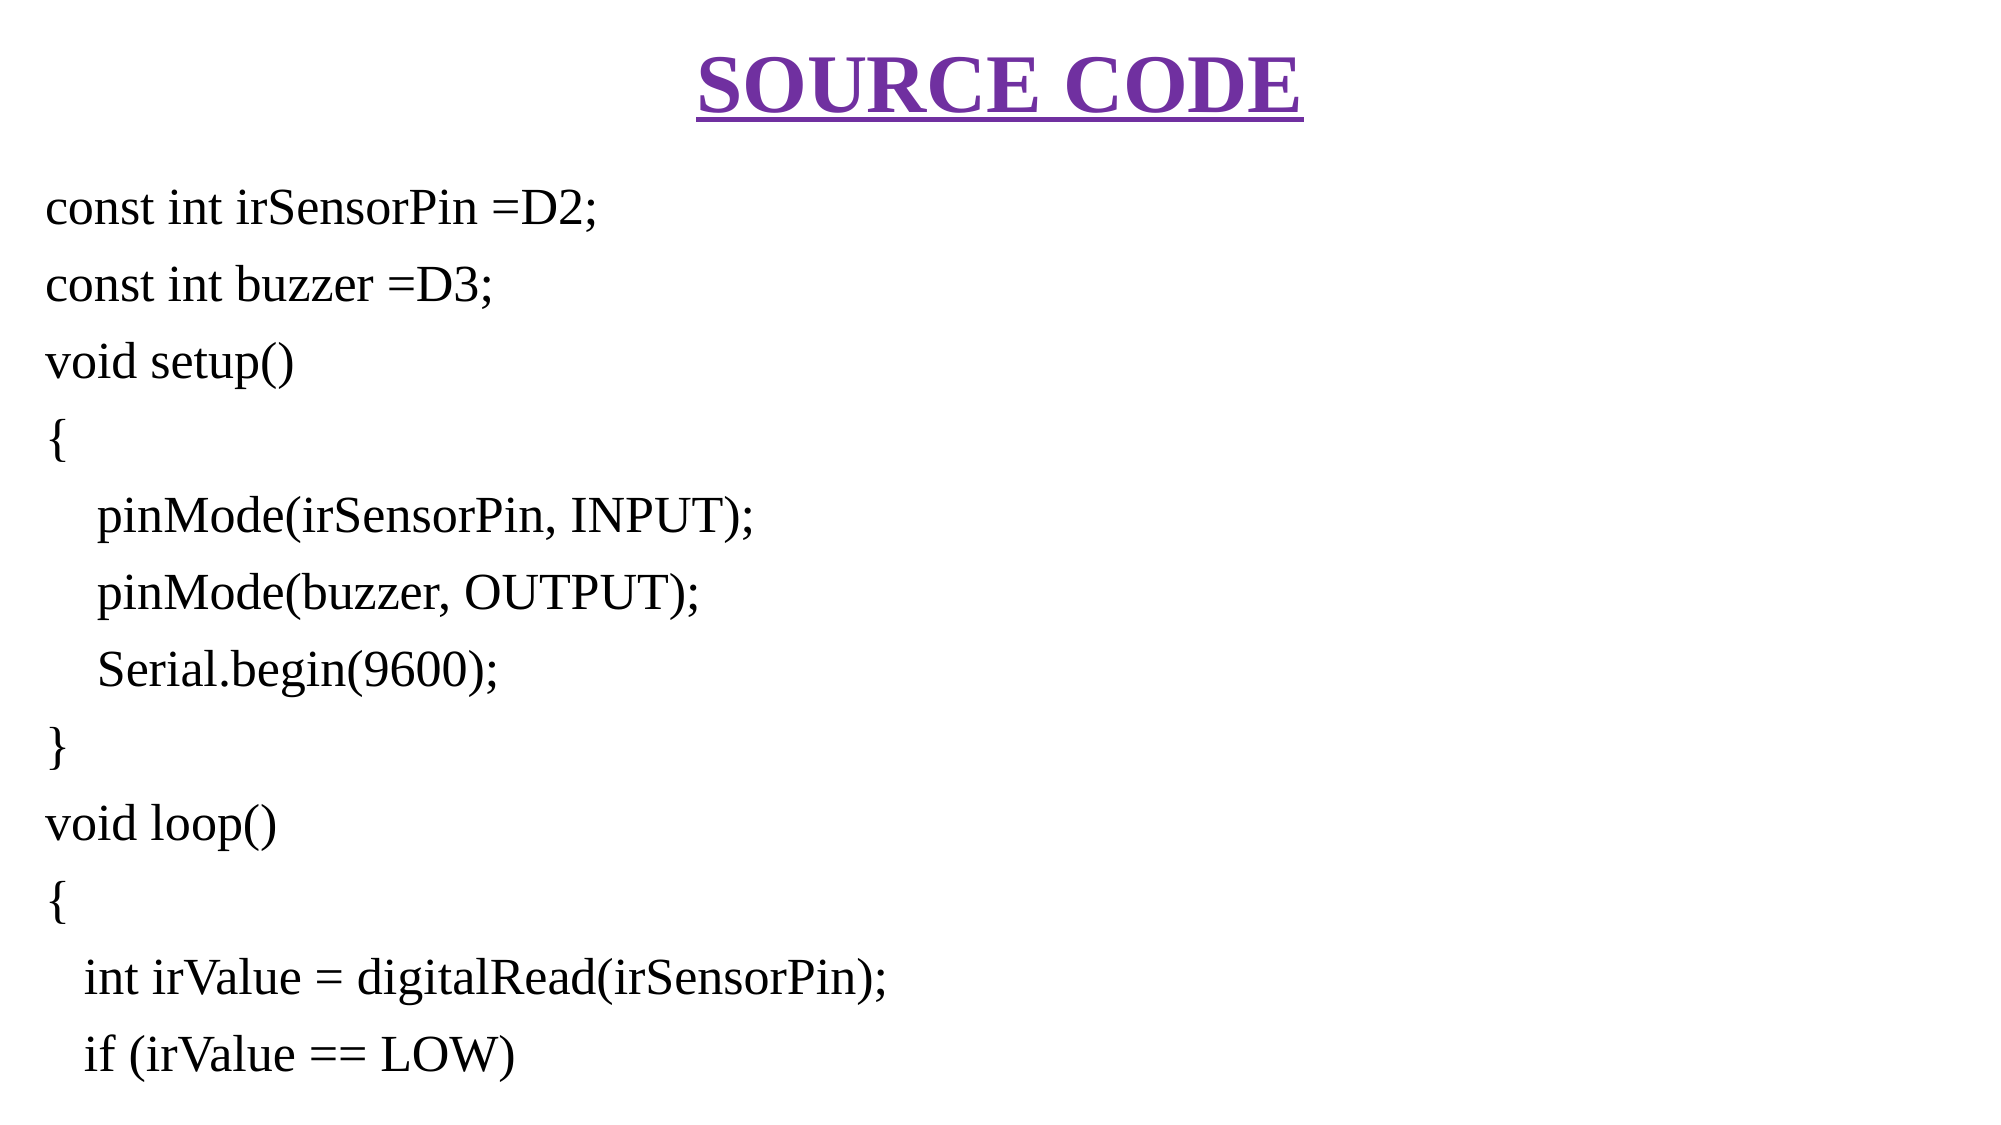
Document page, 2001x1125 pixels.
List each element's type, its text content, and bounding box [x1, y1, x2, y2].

list const int irSensorPin =D2; const int buzzer =D3; void setup() { pinMode(irSensorPin, INPUT); pinMode(buzzer, OUTPUT); Serial.begin(9600); } void loop() { int irValue = digitalRead(irSensorPin); if (irValue == LOW) [29, 171, 1030, 1125]
title SOURCE CODE [137, 0, 1863, 172]
